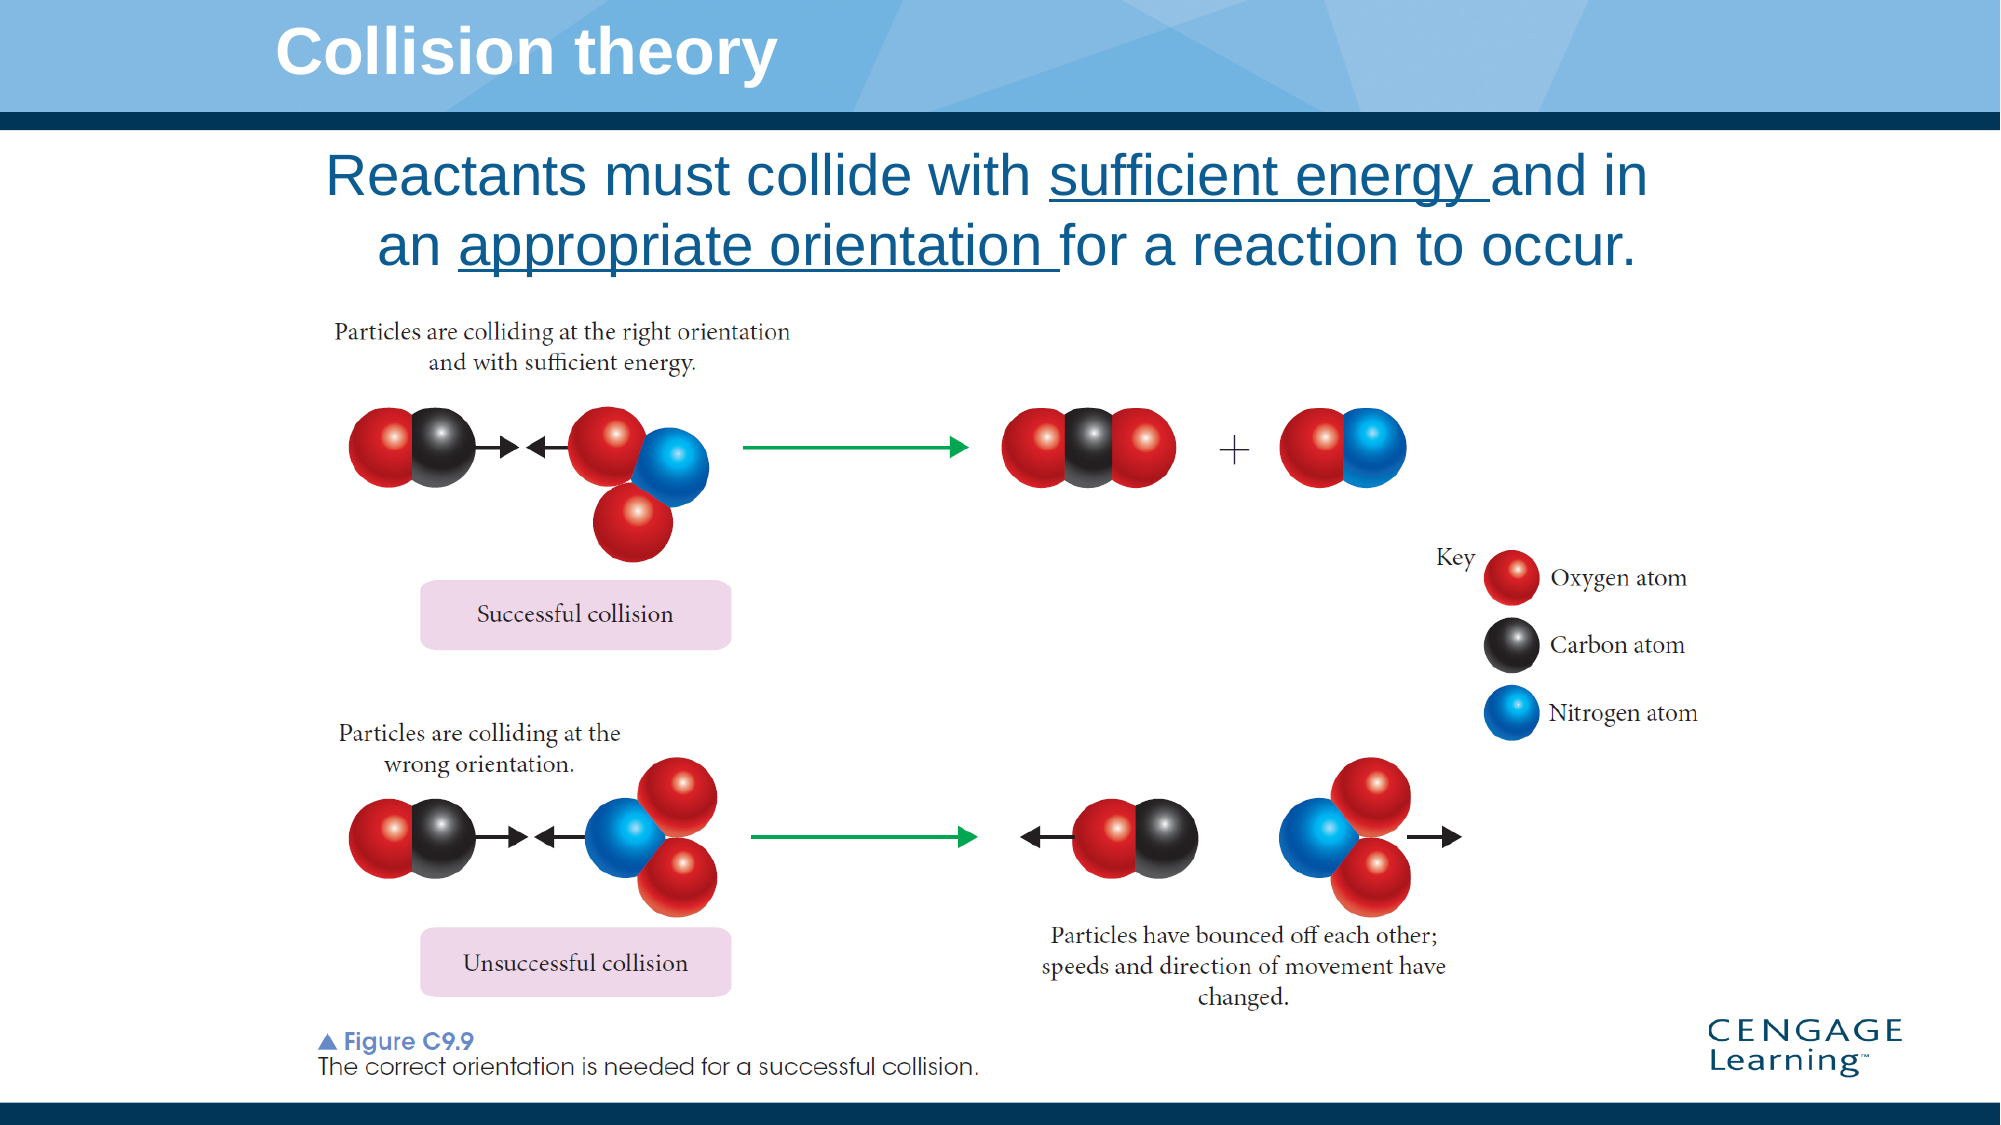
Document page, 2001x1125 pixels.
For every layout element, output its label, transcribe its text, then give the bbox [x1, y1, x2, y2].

picture [308, 299, 1933, 1101]
title Collision theory [275, 24, 875, 100]
list Reactants must collide with sufficient energy and in an appropriate orientation for a reaction to occur. [312, 137, 1663, 298]
picture [0, 0, 2001, 113]
